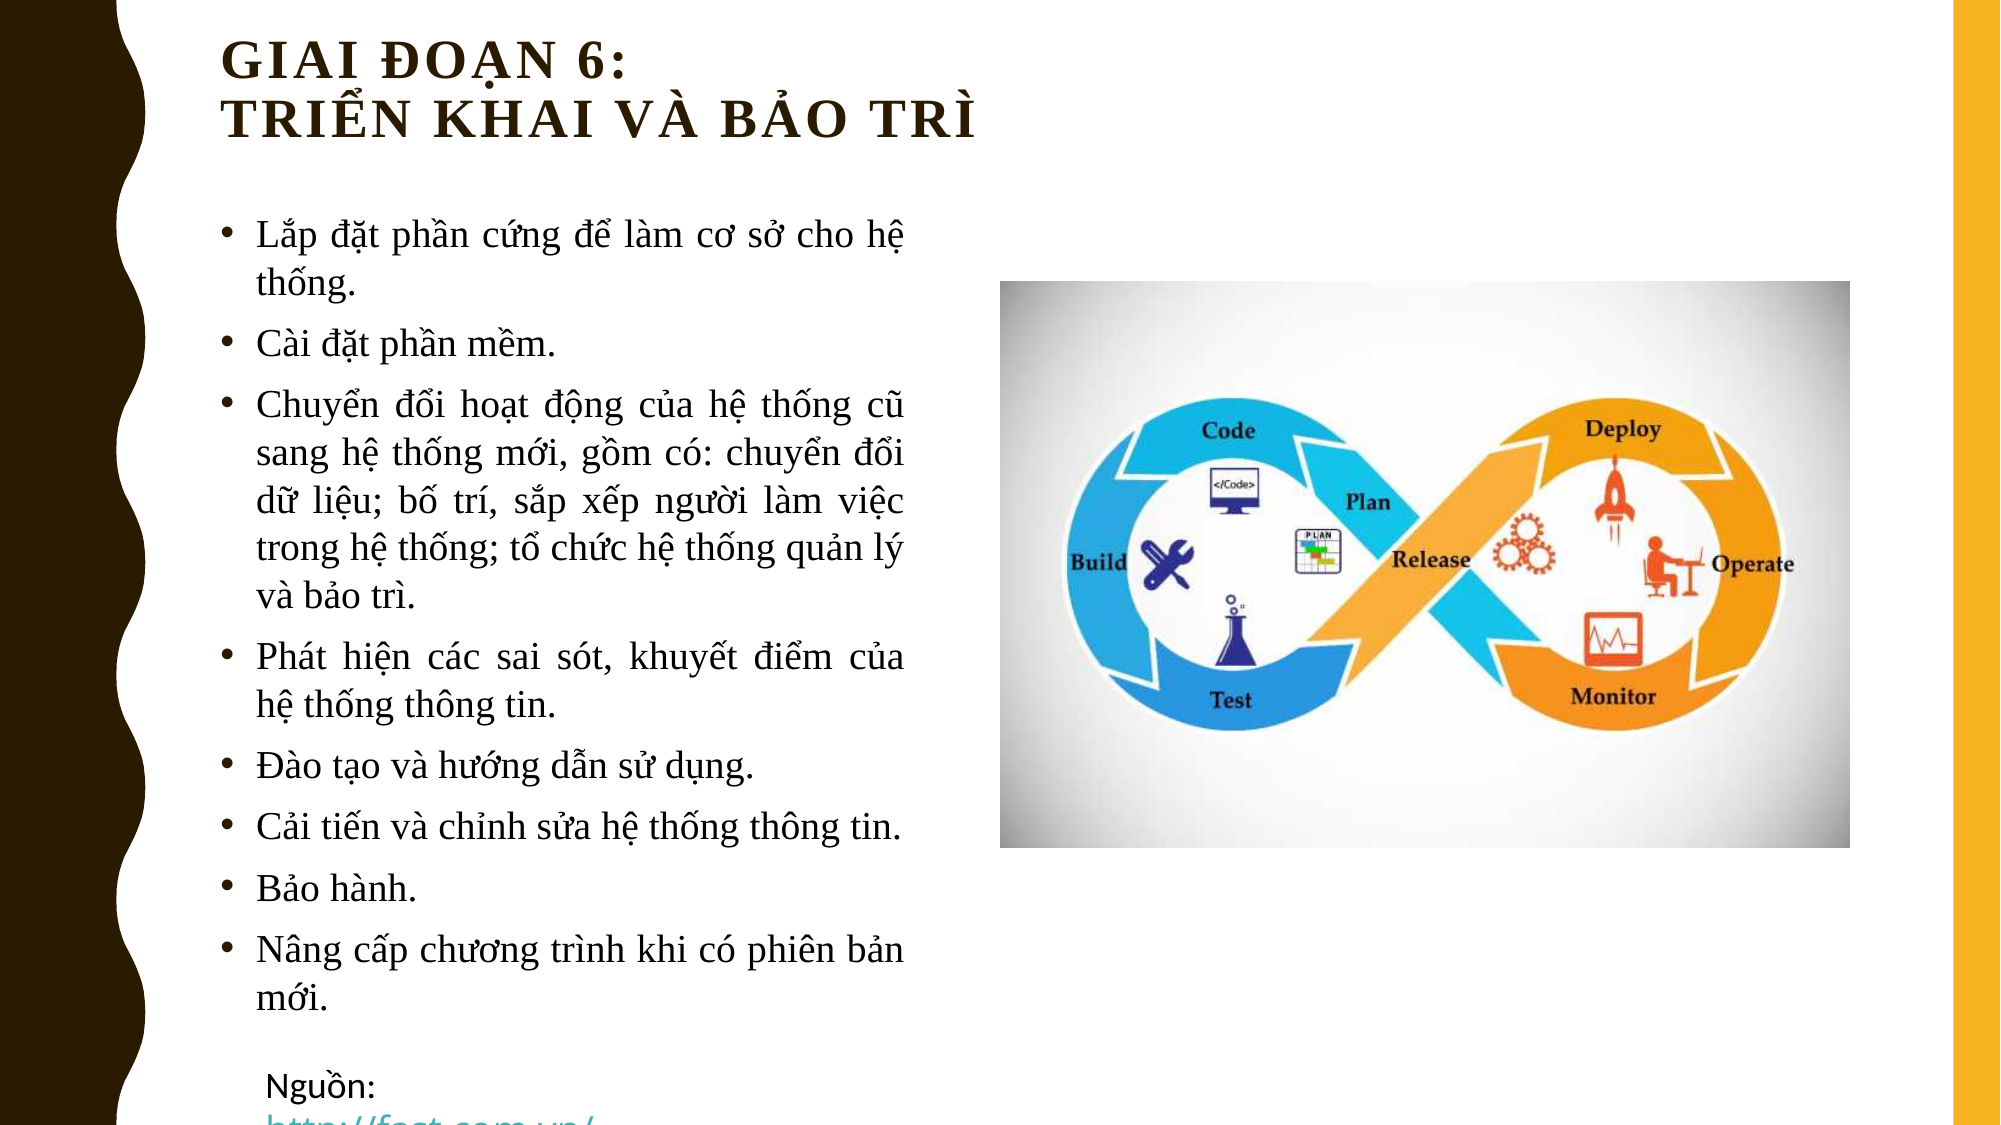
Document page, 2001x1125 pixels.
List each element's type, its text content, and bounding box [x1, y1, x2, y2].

title Giai đoạn 6: Triển khai và bảo trì [205, 22, 1000, 159]
text_box Nguồn: http://fast.com.vn/ [250, 1053, 676, 1125]
list Lắp đặt phần cứng để làm cơ sở cho hệ thống. Cài đặt phần mềm. Chuyển đổi hoạt động của hệ thống cũ sang hệ thống mới, gồm có: chuyển đổi dữ liệu; bố trí, sắp xếp người làm việc trong hệ thống; tổ chức hệ thống quản lý và bảo trì. Phát hiện các sai sót, khuyết điểm của hệ thống thông tin. Đào tạo và hướng dẫn sử dụng. Cải tiến và chỉnh sửa hệ thống thông tin. Bảo hành. Nâng cấp chương trình khi có phiên bản mới. [205, 200, 922, 1043]
picture [1000, 281, 1850, 849]
